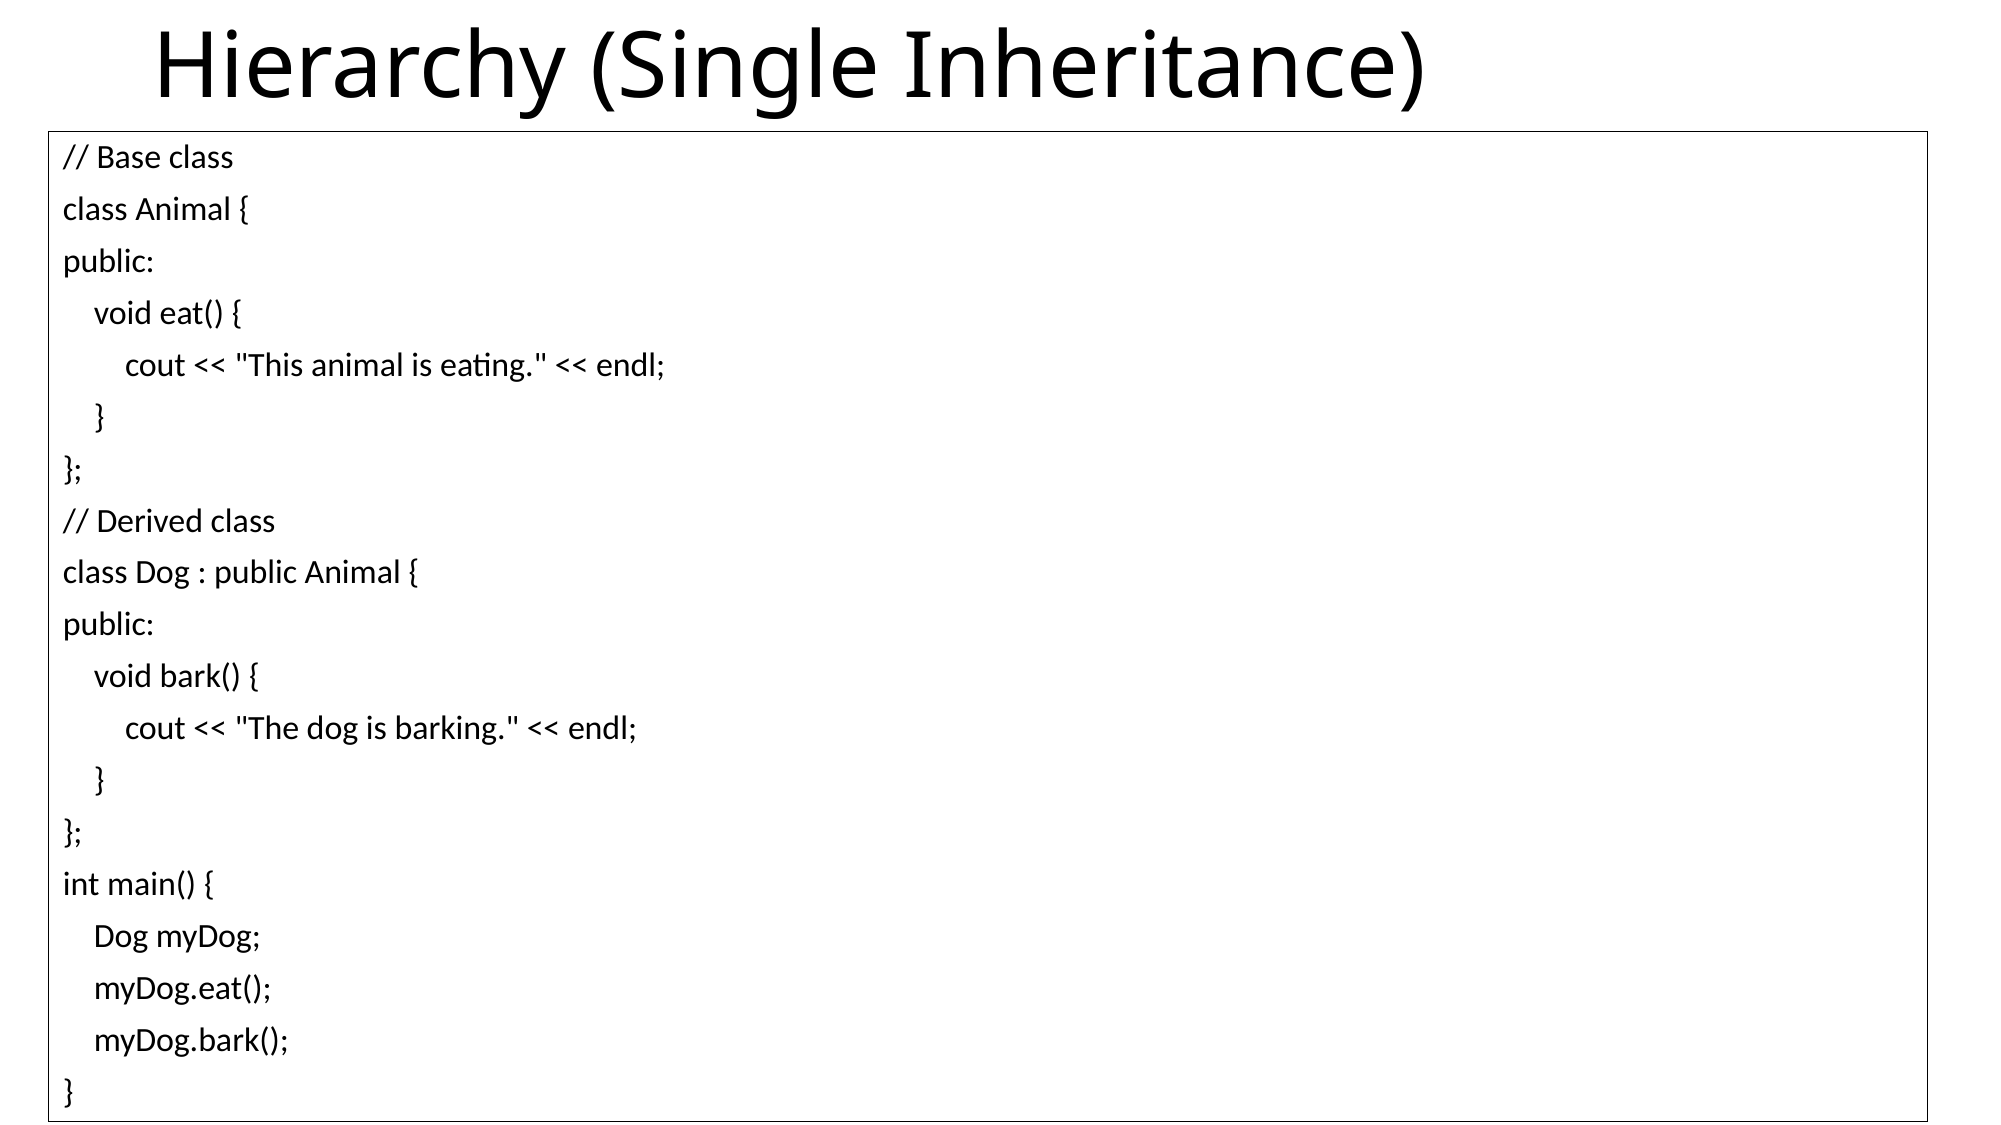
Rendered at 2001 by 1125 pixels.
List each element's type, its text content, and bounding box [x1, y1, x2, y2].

list // Base class class Animal { public: void eat() { cout << "This animal is eating." << endl; } }; // Derived class class Dog : public Animal { public: void bark() { cout << "The dog is barking." << endl; } }; int main() { Dog myDog; myDog.eat(); myDog.bark(); } [48, 131, 1928, 1122]
title Hierarchy (Single Inheritance) [137, 3, 1863, 131]
